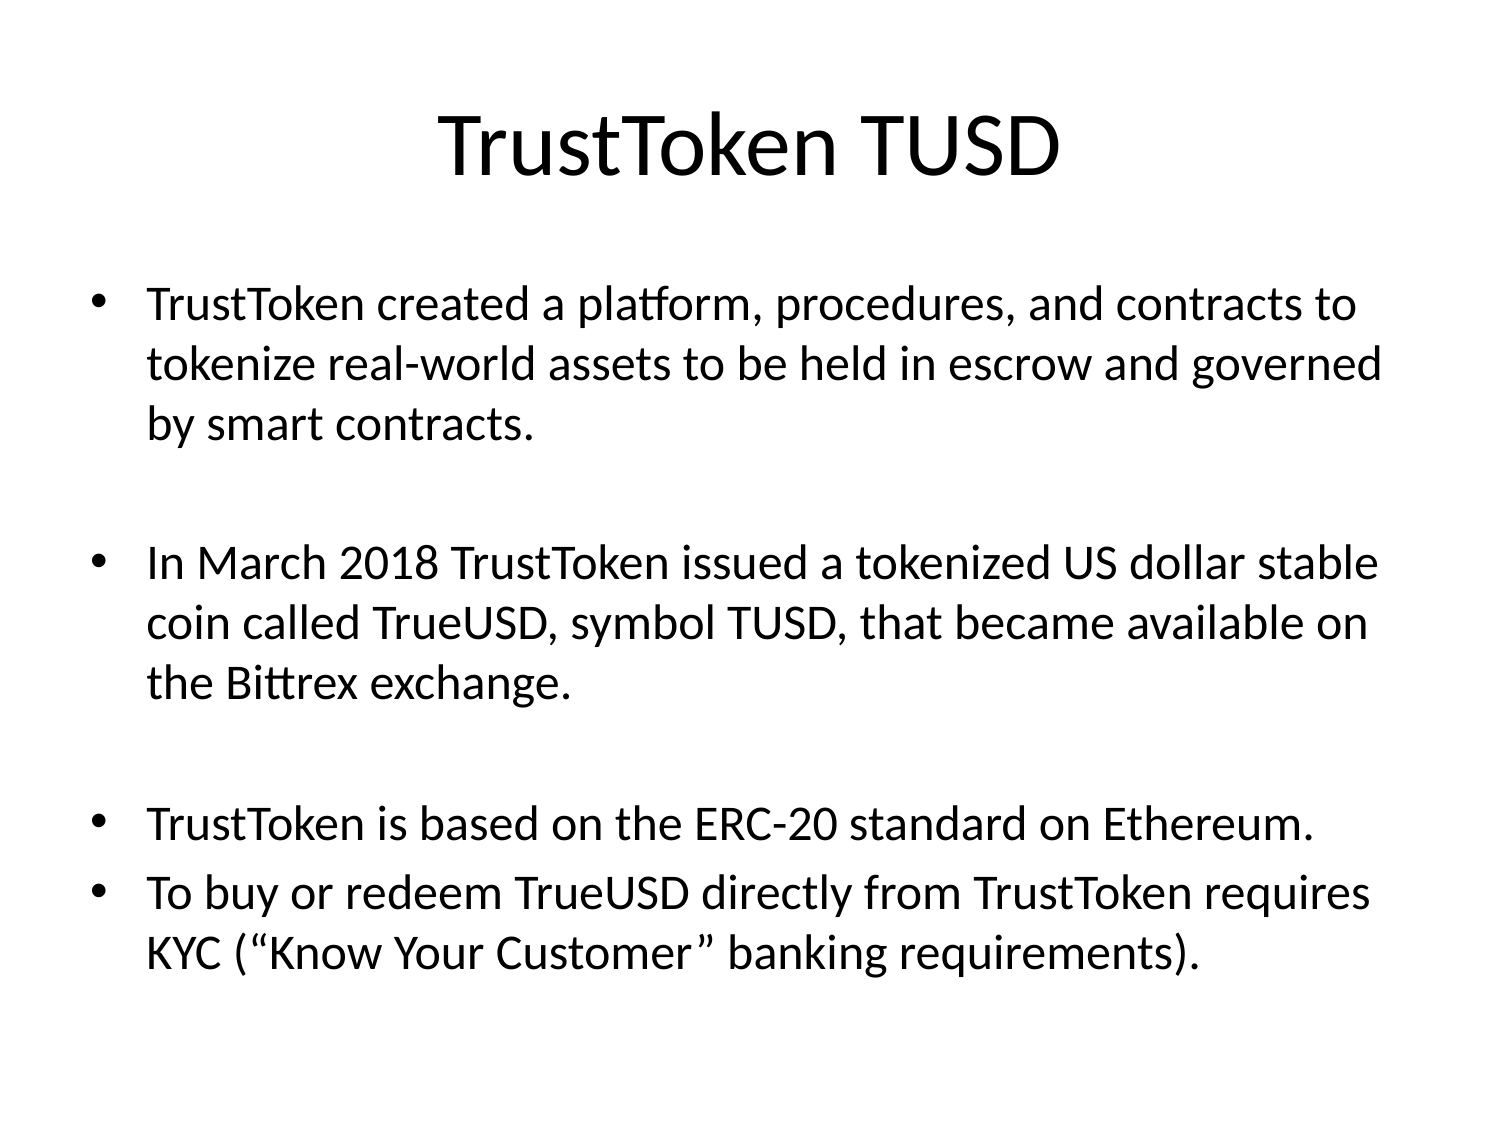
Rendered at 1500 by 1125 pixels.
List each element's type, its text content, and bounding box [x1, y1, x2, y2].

title TrustToken TUSD [75, 45, 1425, 233]
list TrustToken created a platform, procedures, and contracts to tokenize real-world assets to be held in escrow and governed by smart contracts. In March 2018 TrustToken issued a tokenized US dollar stable coin called TrueUSD, symbol TUSD, that became available on the Bittrex exchange. TrustToken is based on the ERC-20 standard on Ethereum. To buy or redeem TrueUSD directly from TrustToken requires KYC (“Know Your Customer” banking requirements). [75, 262, 1425, 1005]
